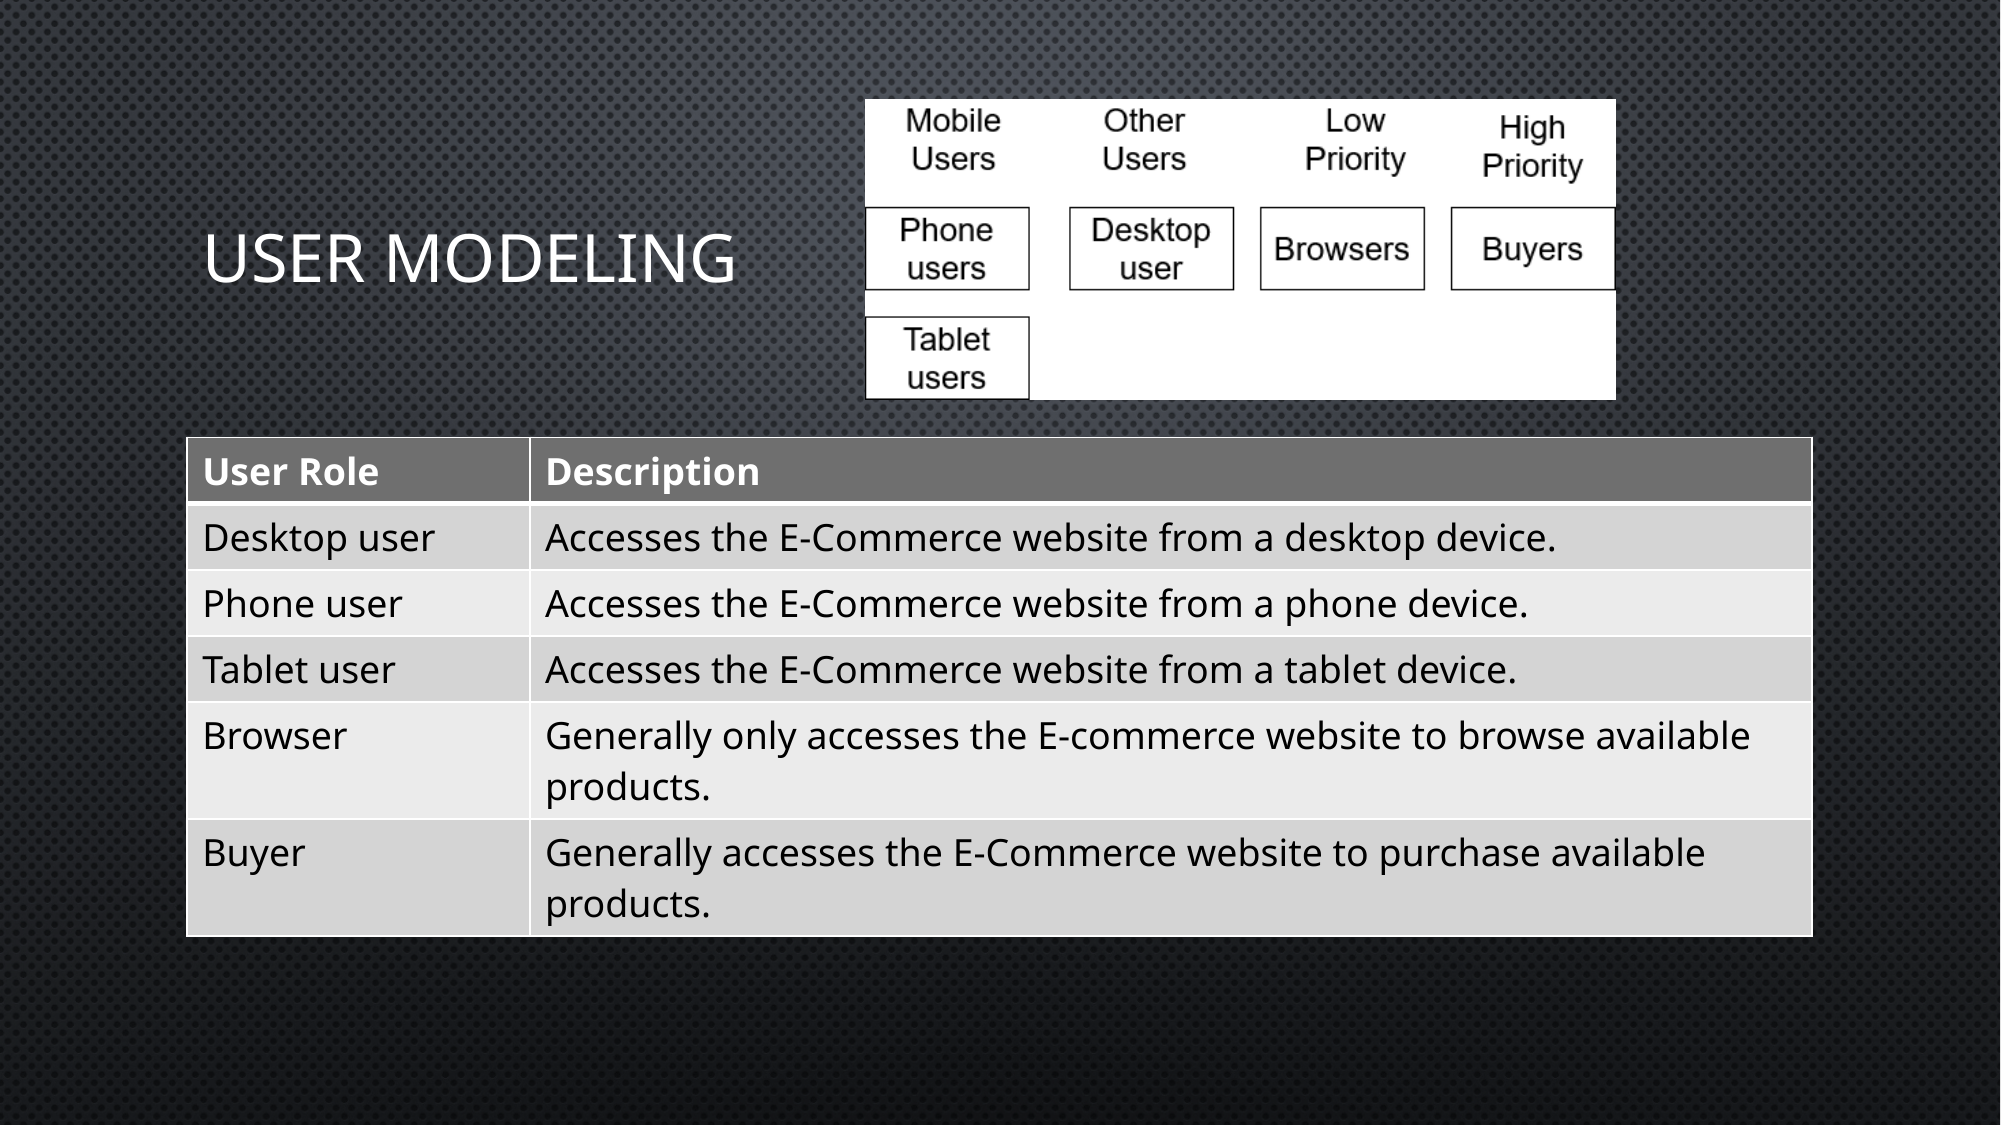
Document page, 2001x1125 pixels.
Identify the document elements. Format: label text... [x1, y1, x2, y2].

table_cell Desktop user [188, 506, 529, 569]
table_cell Buyer [188, 820, 529, 935]
table_cell Accesses the E-Commerce website from a tablet device. [531, 637, 1811, 701]
table_header User Role [188, 438, 529, 501]
table_cell Tablet user [188, 637, 529, 701]
table_cell Browser [188, 703, 529, 818]
table_cell Accesses the E-Commerce website from a desktop device. [531, 506, 1811, 569]
table_cell Generally accesses the E-Commerce website to purchase available products. [531, 820, 1811, 935]
table_cell Phone user [188, 571, 529, 635]
title User Modeling [187, 99, 1813, 413]
picture [864, 99, 1616, 401]
table_cell Accesses the E-Commerce website from a phone device. [531, 571, 1811, 635]
table_header Description [531, 438, 1811, 501]
table_cell Generally only accesses the E-commerce website to browse available products. [531, 703, 1811, 818]
